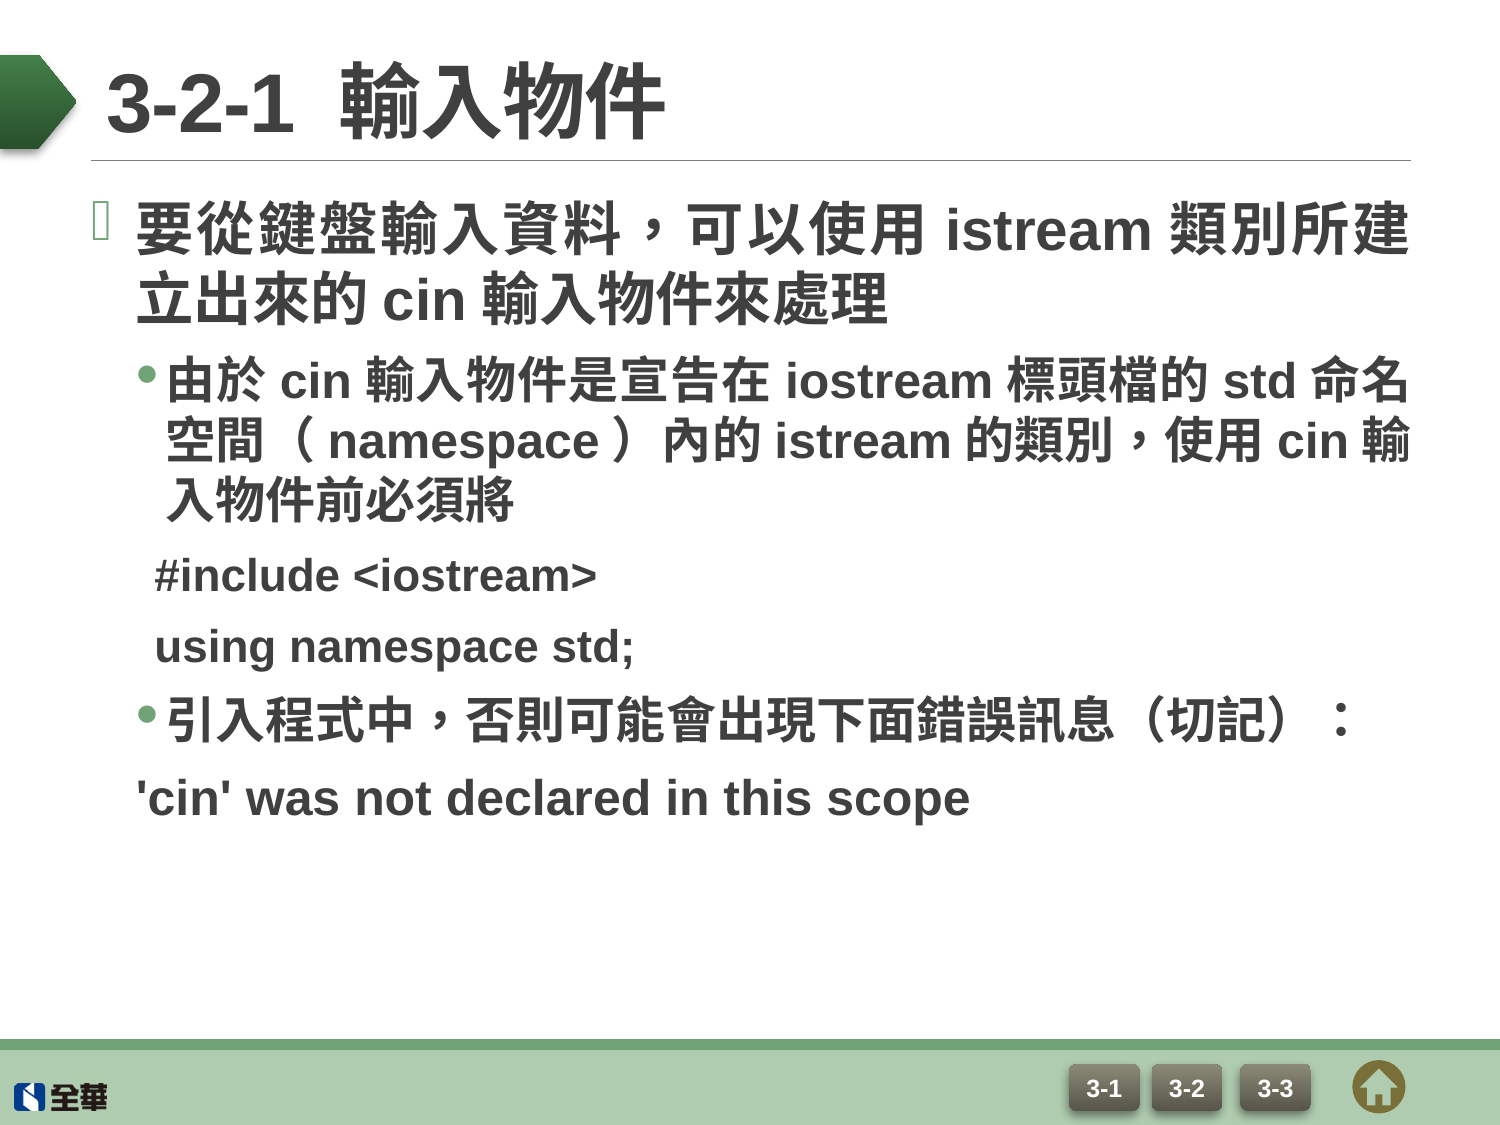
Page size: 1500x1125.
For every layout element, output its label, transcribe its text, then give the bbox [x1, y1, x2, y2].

picture [14, 1083, 107, 1111]
title 3-2-1 輸入物件 [91, 30, 1412, 157]
list 要從鍵盤輸入資料，可以使用istream類別所建立出來的cin輸入物件來處理 由於cin輸入物件是宣告在iostream標頭檔的std命名空間（namespace）內的istream的類別，使用cin輸入物件前必須將 #include <iostream> using namespace std; 引入程式中，否則可能會出現下面錯誤訊息（切記）： 'cin' was not declared in this scope [91, 184, 1412, 1000]
